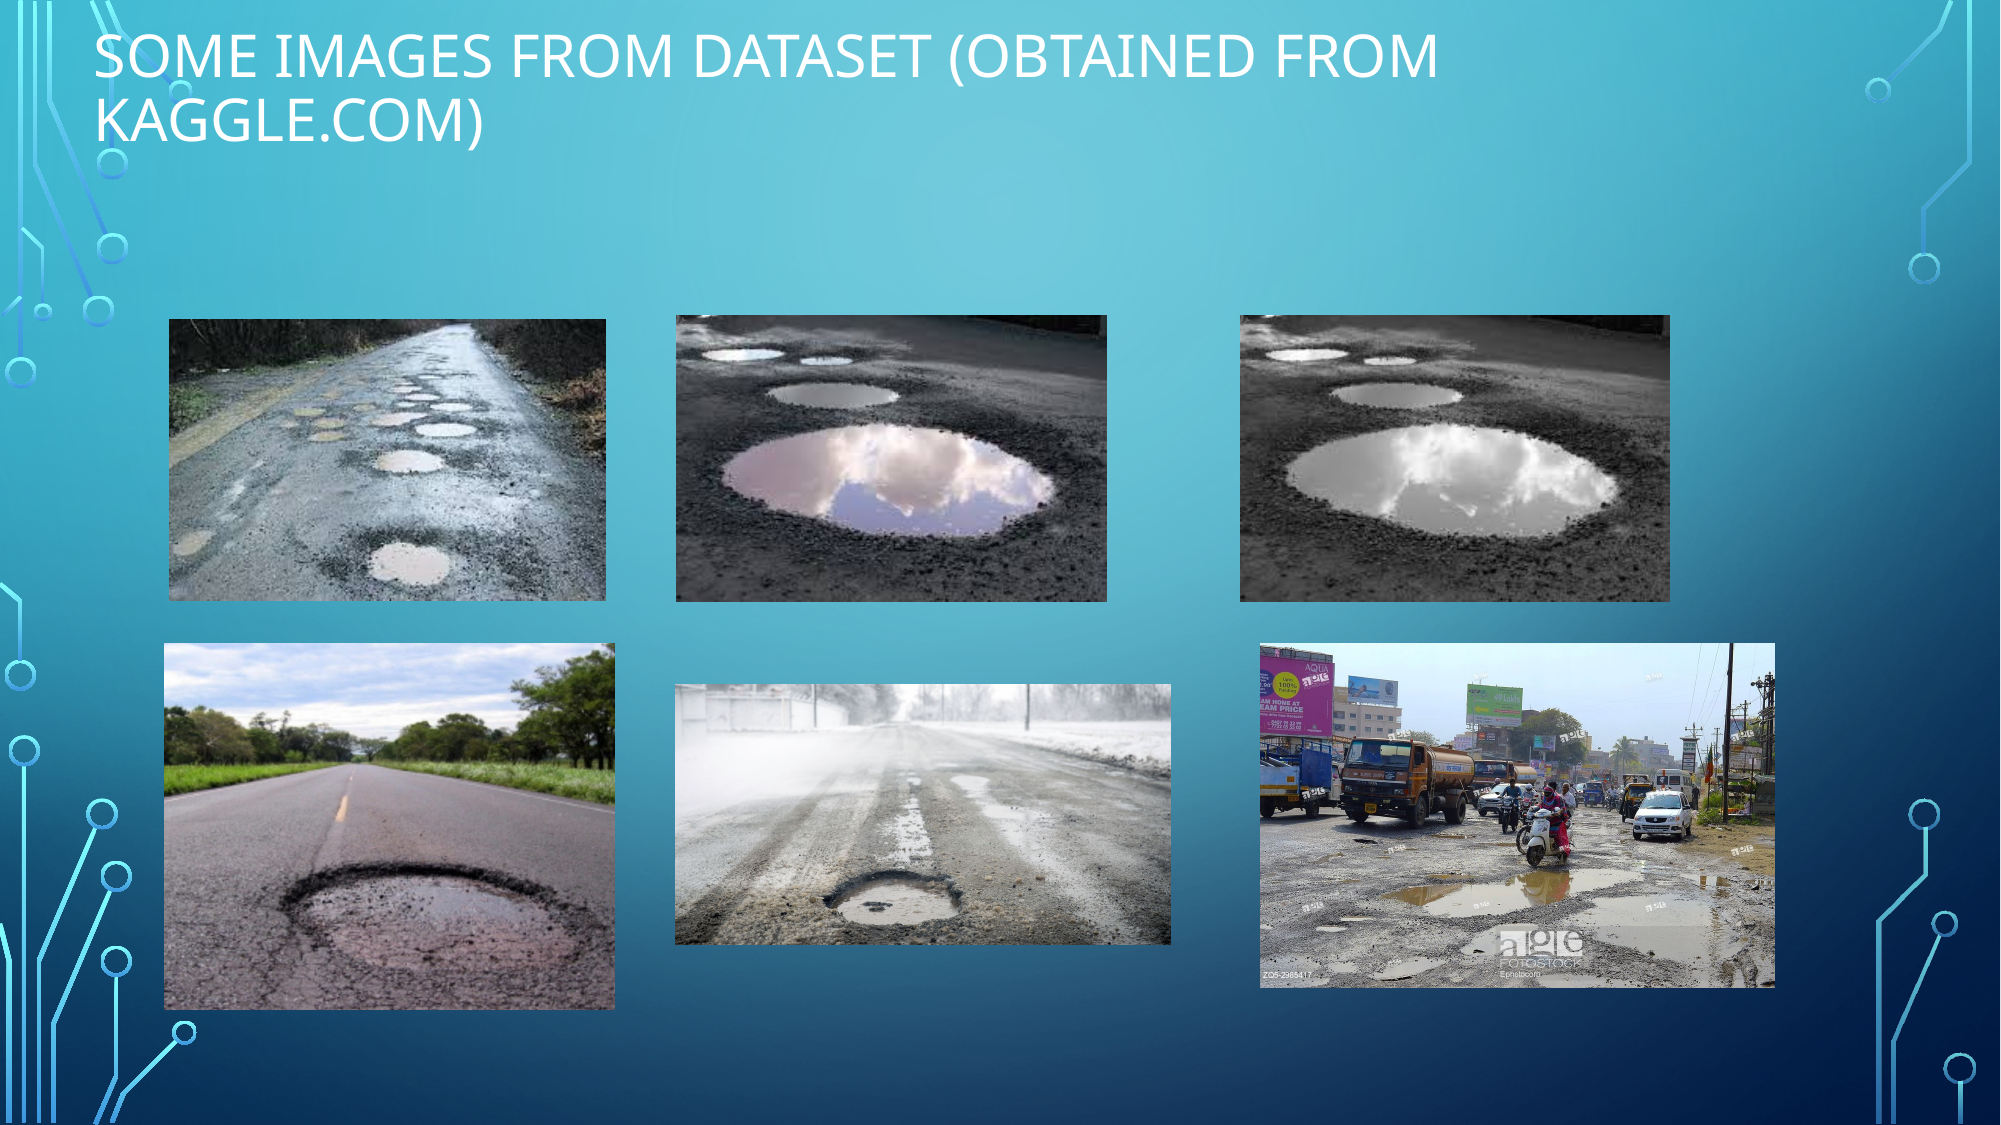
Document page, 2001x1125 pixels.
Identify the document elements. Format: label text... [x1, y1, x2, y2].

picture [1240, 315, 1671, 602]
picture [675, 684, 1171, 945]
picture [163, 643, 615, 1010]
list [169, 319, 606, 602]
title Some images from dataset (obtained from kaggle.com) [78, 18, 1813, 163]
picture [676, 315, 1107, 602]
picture [1260, 643, 1775, 989]
